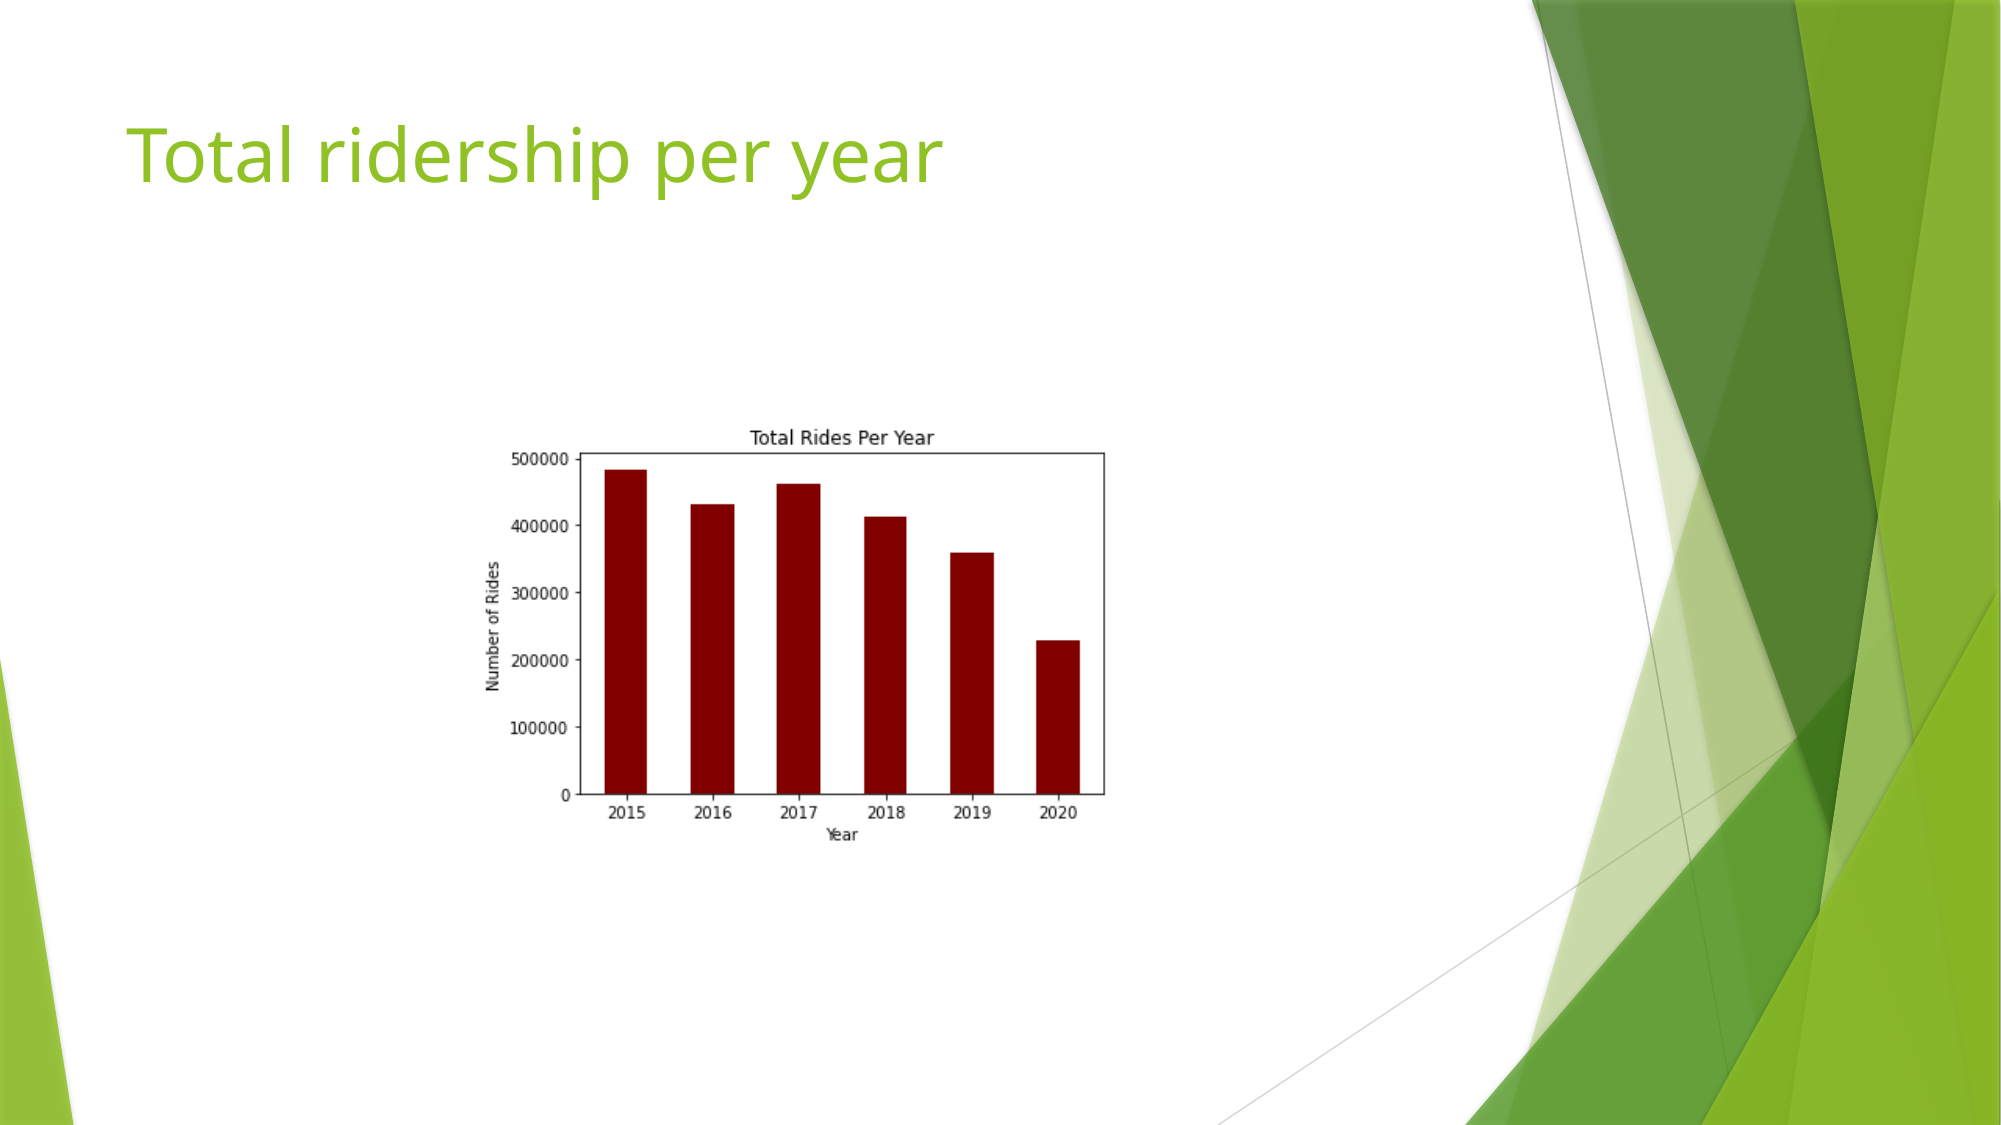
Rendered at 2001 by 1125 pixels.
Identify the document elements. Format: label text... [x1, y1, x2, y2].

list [457, 408, 1175, 858]
title Total ridership per year [111, 99, 1522, 317]
